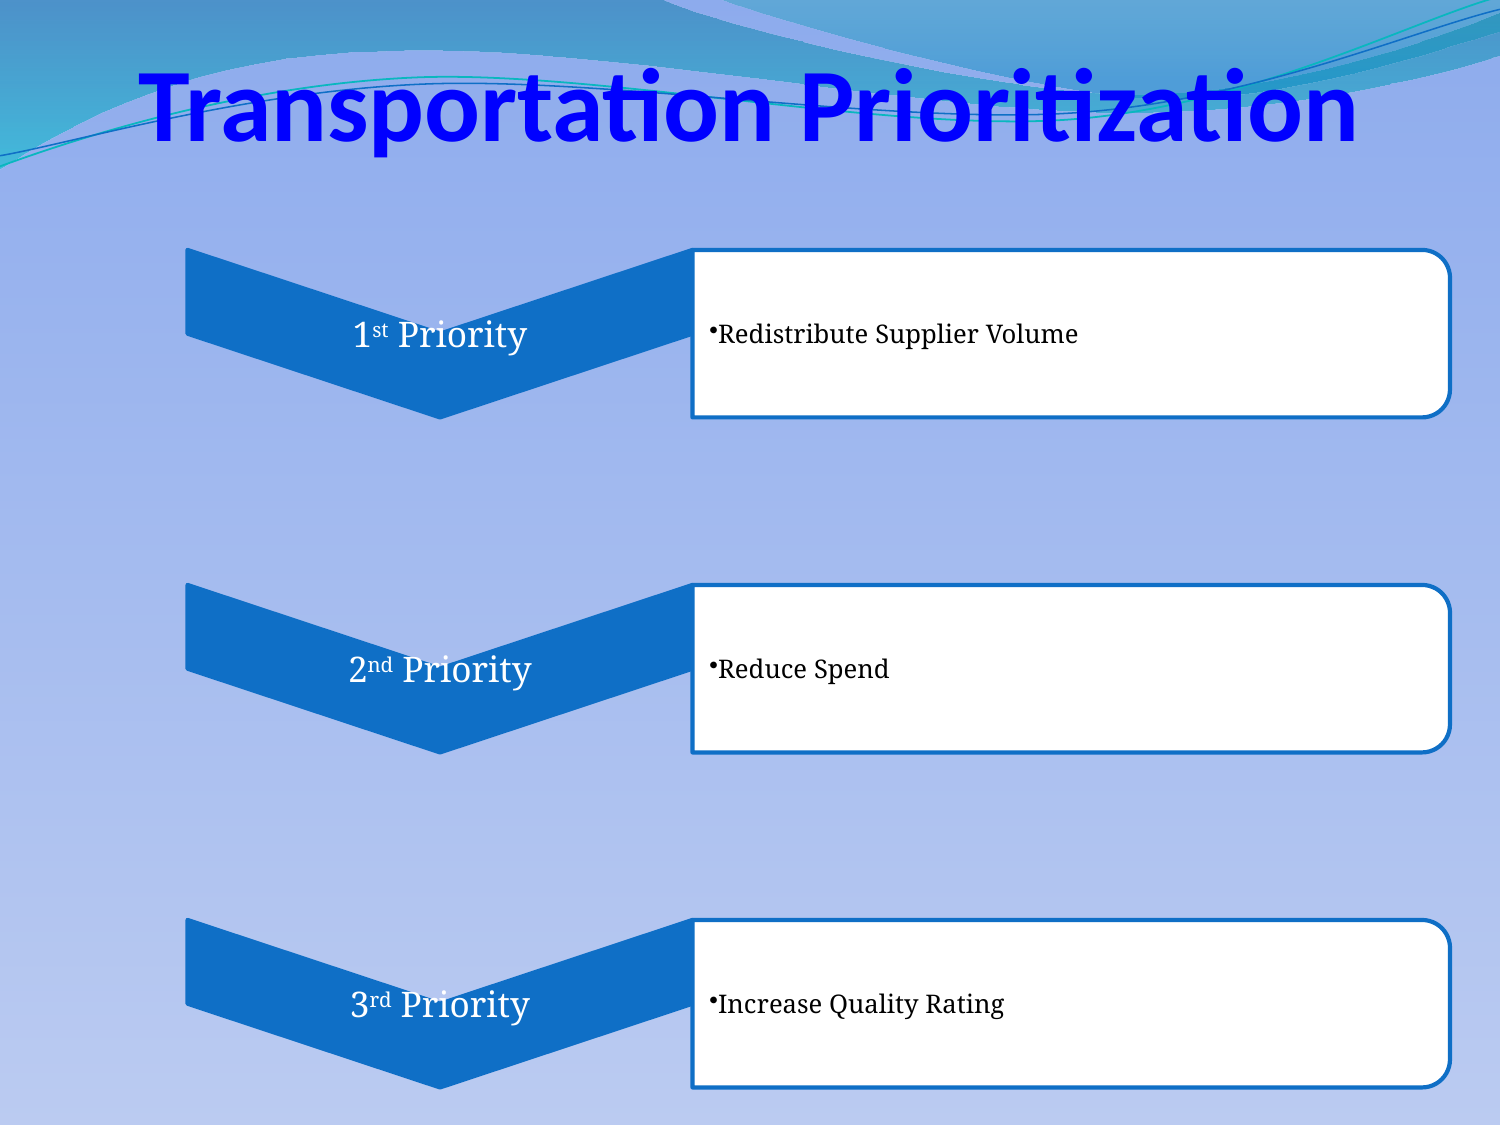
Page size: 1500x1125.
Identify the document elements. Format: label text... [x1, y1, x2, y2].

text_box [187, 249, 1451, 1088]
title Transportation Prioritization [75, 0, 1425, 163]
